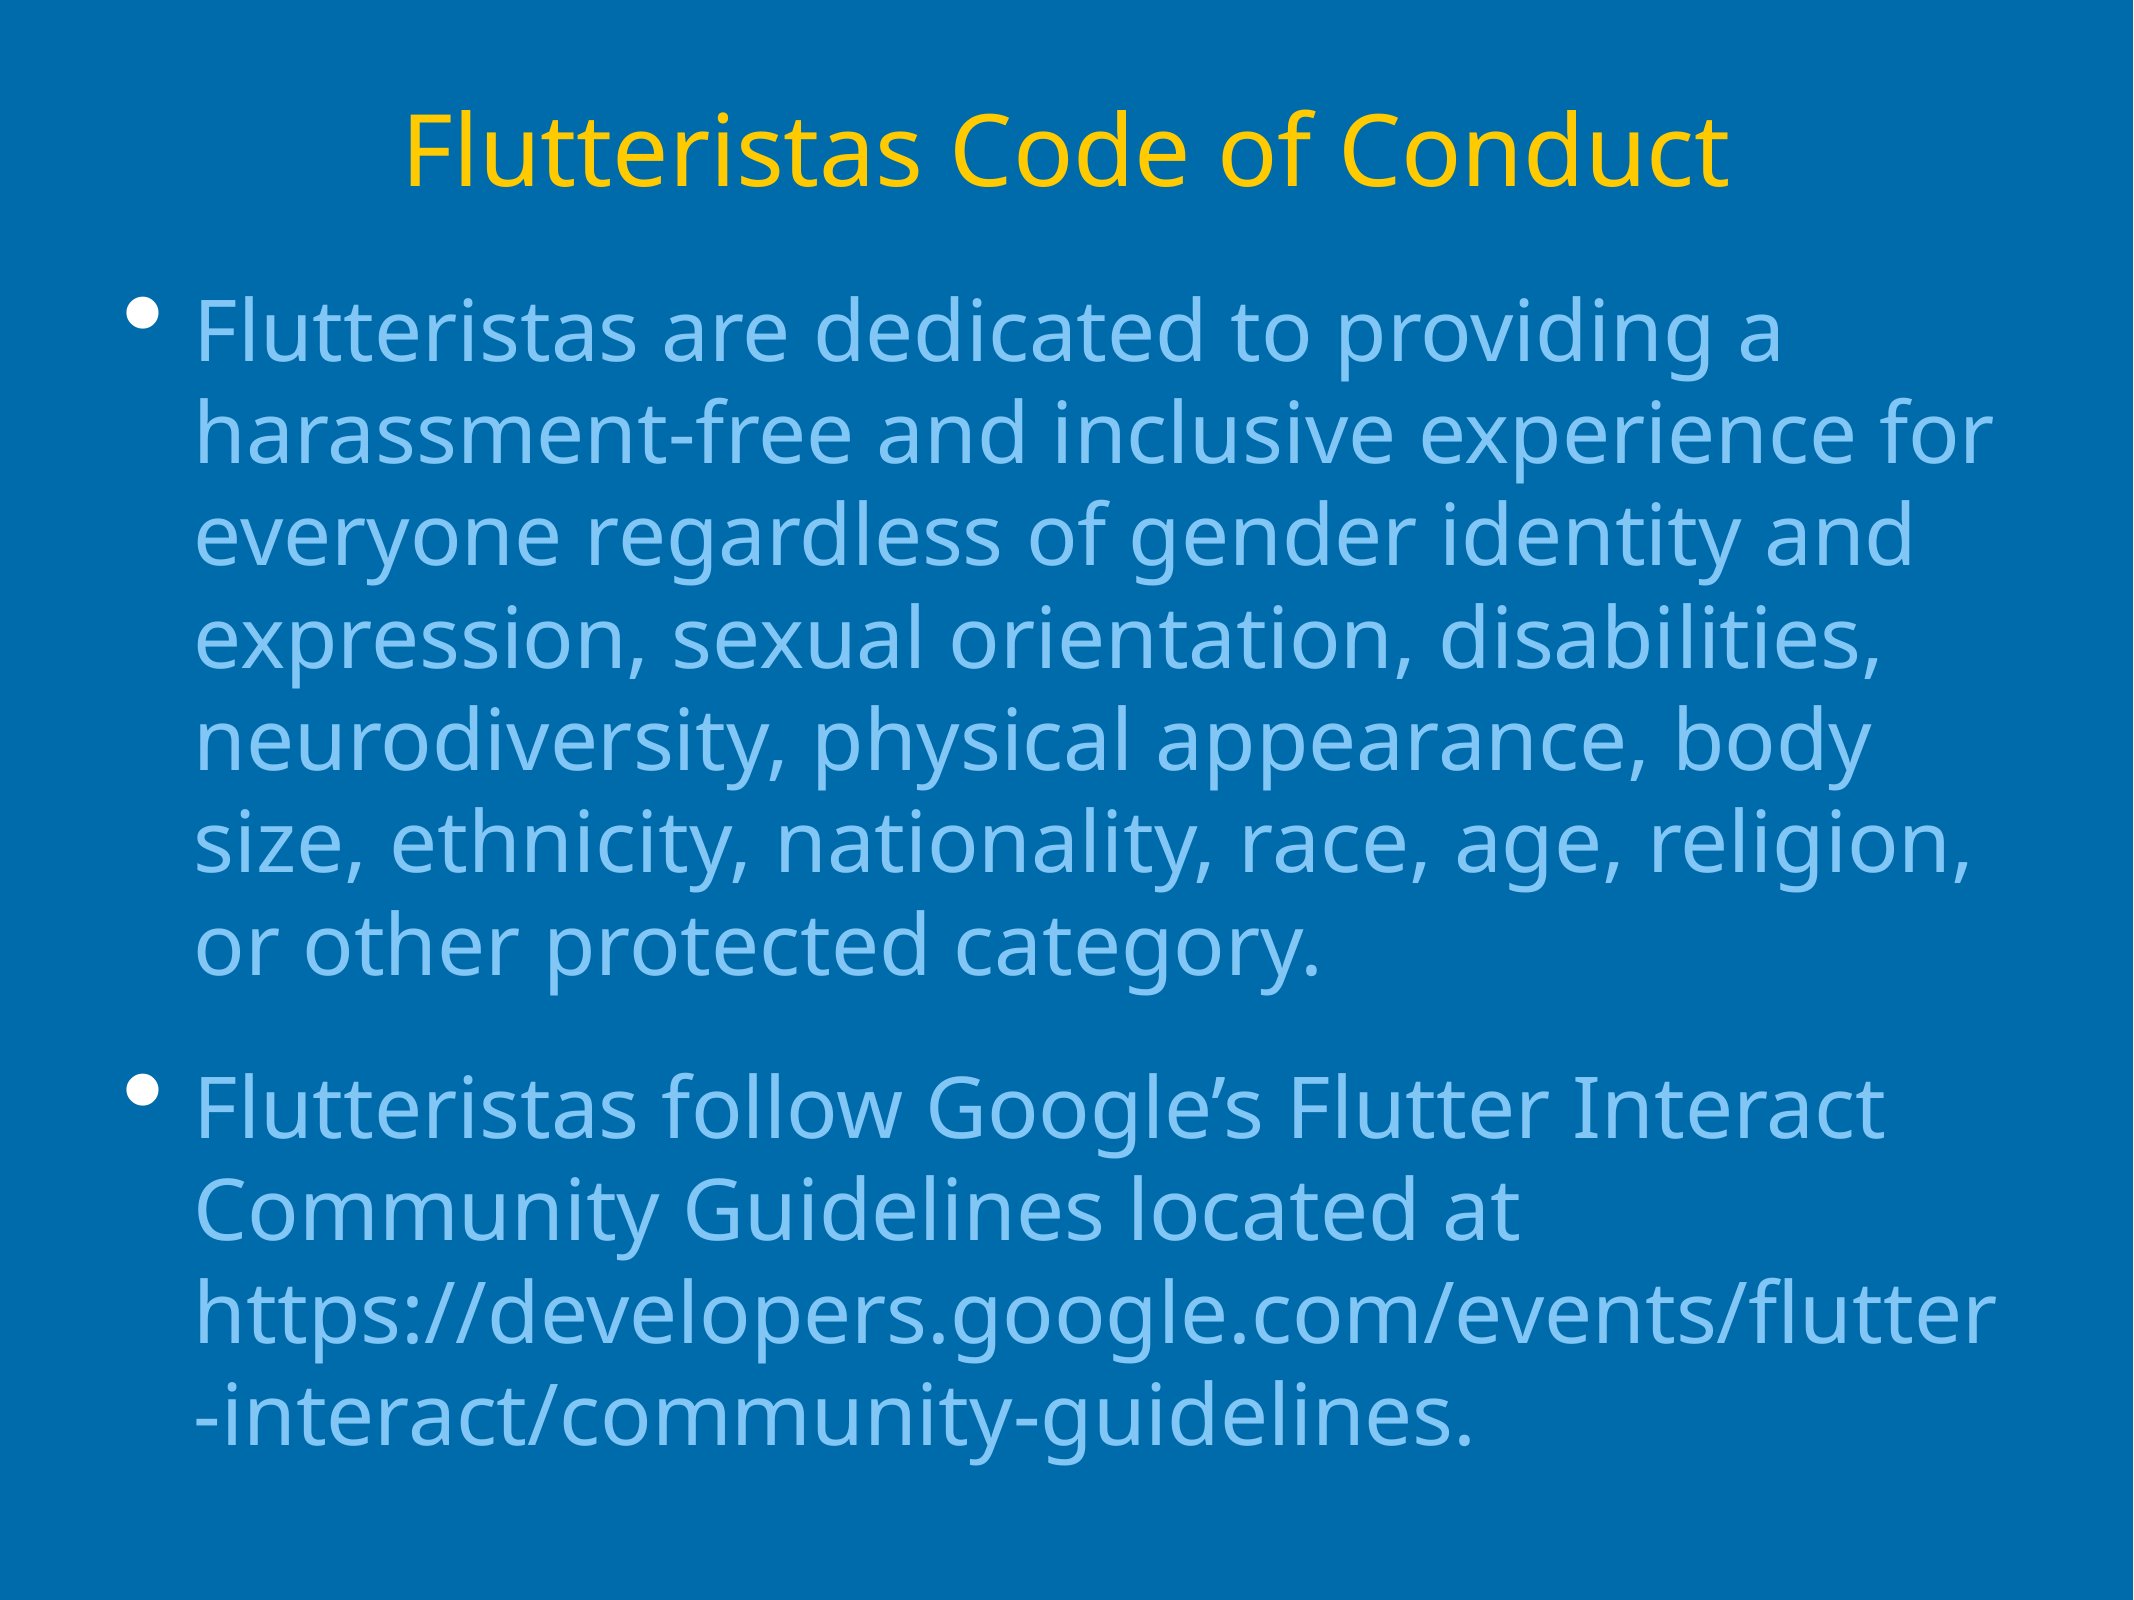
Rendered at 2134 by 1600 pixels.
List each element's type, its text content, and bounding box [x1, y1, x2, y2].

title Flutteristas Code of Conduct [155, 41, 1978, 220]
list Flutteristas are dedicated to providing a harassment-free and inclusive experience for everyone regardless of gender identity and expression, sexual orientation, disabilities, neurodiversity, physical appearance, body size, ethnicity, nationality, race, age, religion, or other protected category. Flutteristas follow Google’s Flutter Interact Community Guidelines located at https://developers.google.com/events/flutter-interact/community-guidelines. [113, 220, 2020, 1518]
